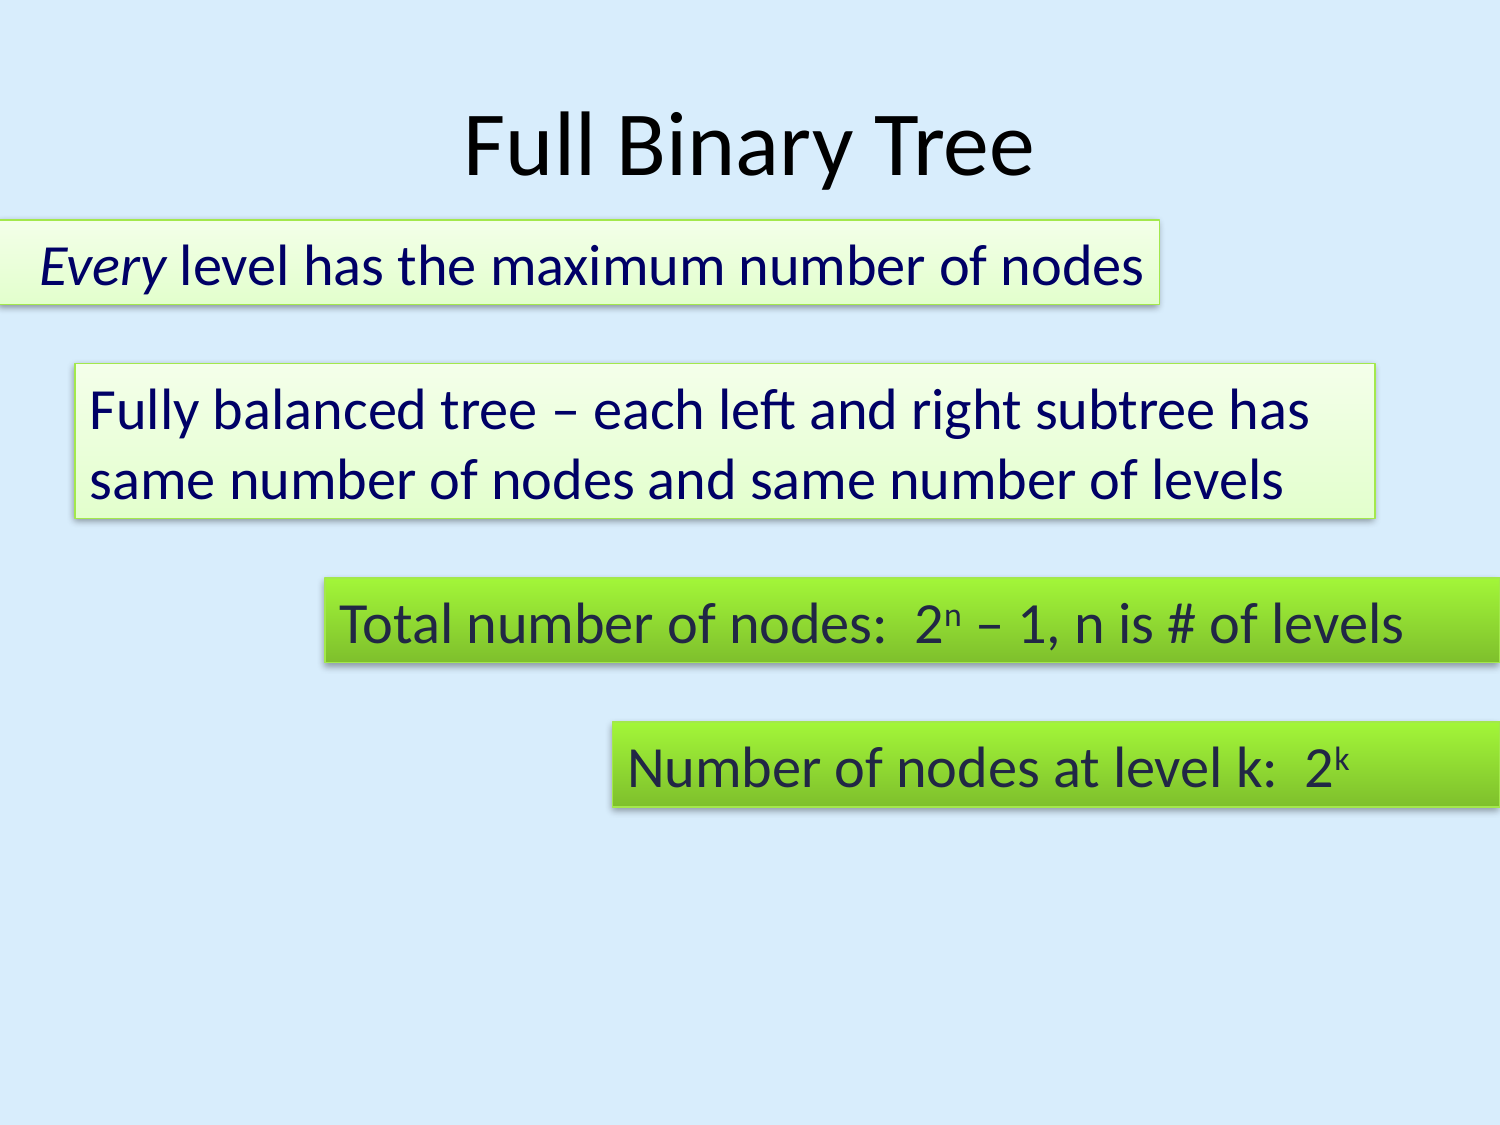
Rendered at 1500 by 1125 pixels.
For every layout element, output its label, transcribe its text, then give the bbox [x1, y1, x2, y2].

text_box Every level has the maximum number of nodes [0, 219, 1160, 305]
text_box Number of nodes at level k: 2k [612, 721, 1500, 808]
text_box Total number of nodes: 2n – 1, n is # of levels [324, 577, 1500, 663]
title Full Binary Tree [75, 45, 1425, 233]
text_box Fully balanced tree – each left and right subtree has same number of nodes and same number of levels [74, 363, 1376, 519]
